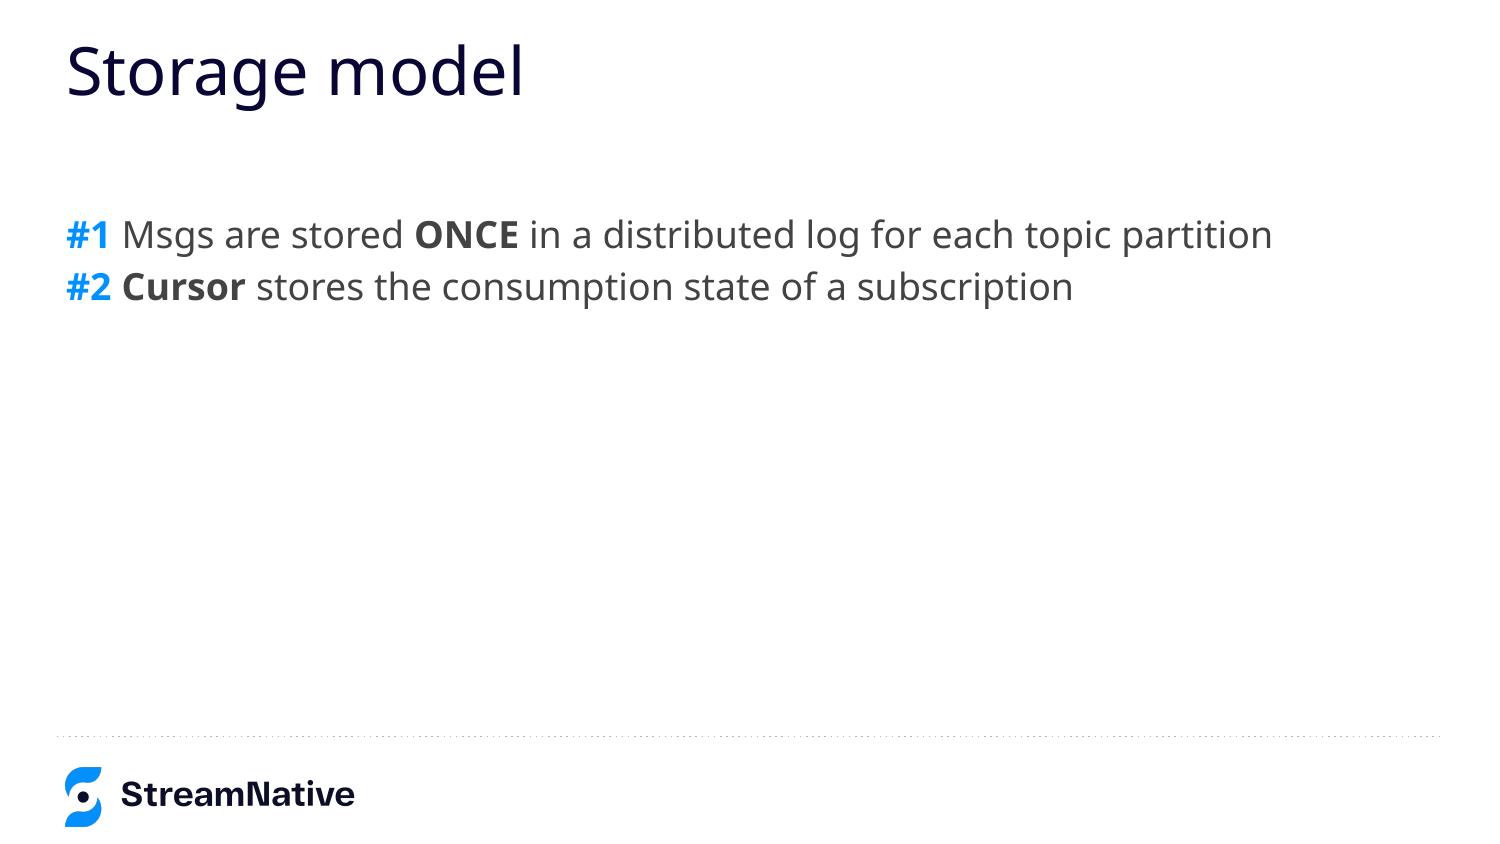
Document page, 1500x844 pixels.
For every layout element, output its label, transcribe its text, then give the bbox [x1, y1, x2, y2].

list #1 Msgs are stored ONCE in a distributed log for each topic partition #2 Cursor stores the consumption state of a subscription [51, 189, 1449, 750]
title Storage model [51, 13, 1449, 132]
picture [56, 758, 363, 836]
